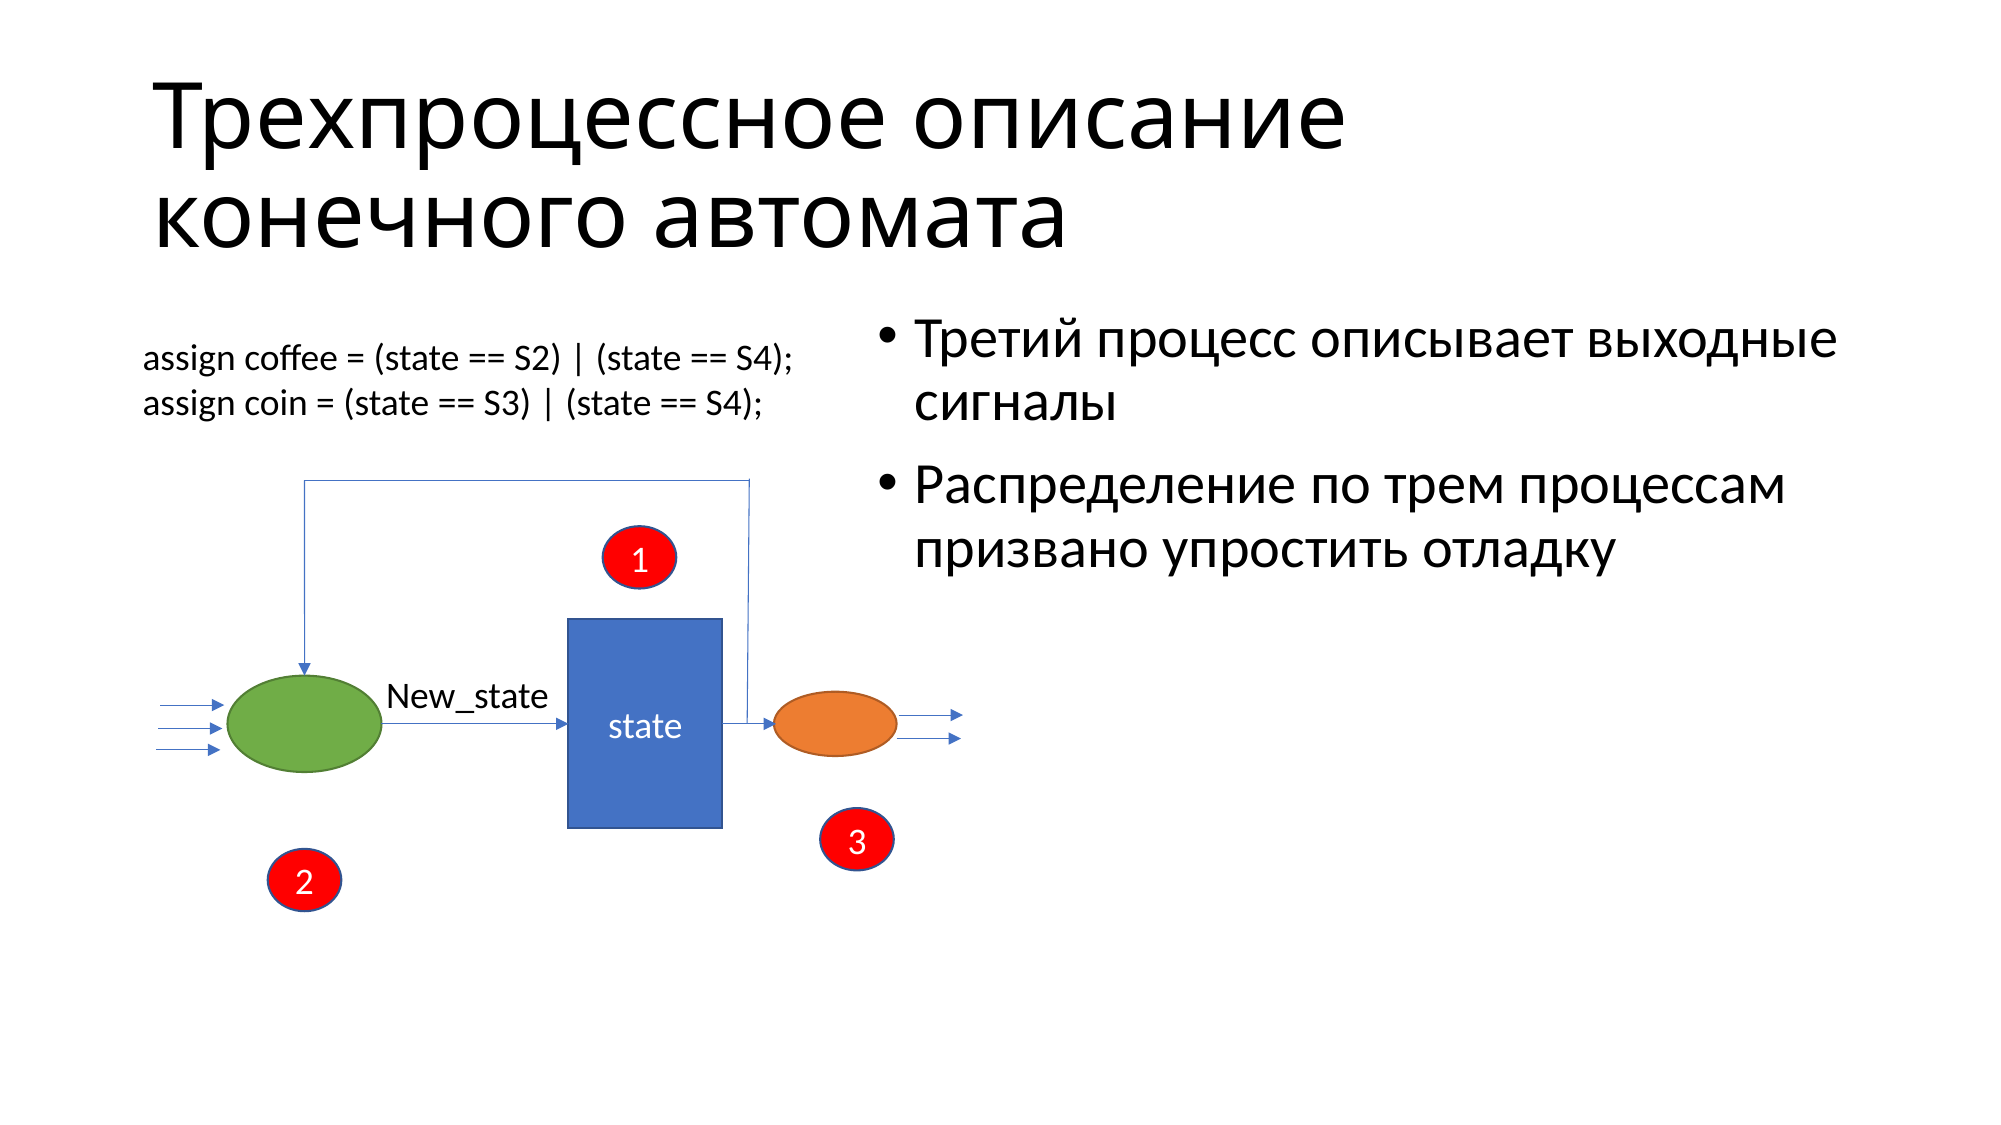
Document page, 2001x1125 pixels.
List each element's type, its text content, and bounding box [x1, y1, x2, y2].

list Третий процесс описывает выходные сигналы Распределение по трем процессам призвано упростить отладку [862, 299, 1863, 659]
text_box state [567, 618, 723, 829]
text_box [226, 674, 383, 774]
text_box New_state [371, 663, 579, 723]
text_box [773, 690, 898, 758]
text_box 1 [601, 525, 678, 590]
text_box 2 [266, 847, 343, 913]
title Трехпроцессное описание конечного автомата [137, 59, 1863, 278]
text_box 3 [819, 807, 895, 872]
text_box assign coffee = (state == S2) | (state == S4); assign coin = (state == S3) | (state == S4); [127, 325, 836, 476]
